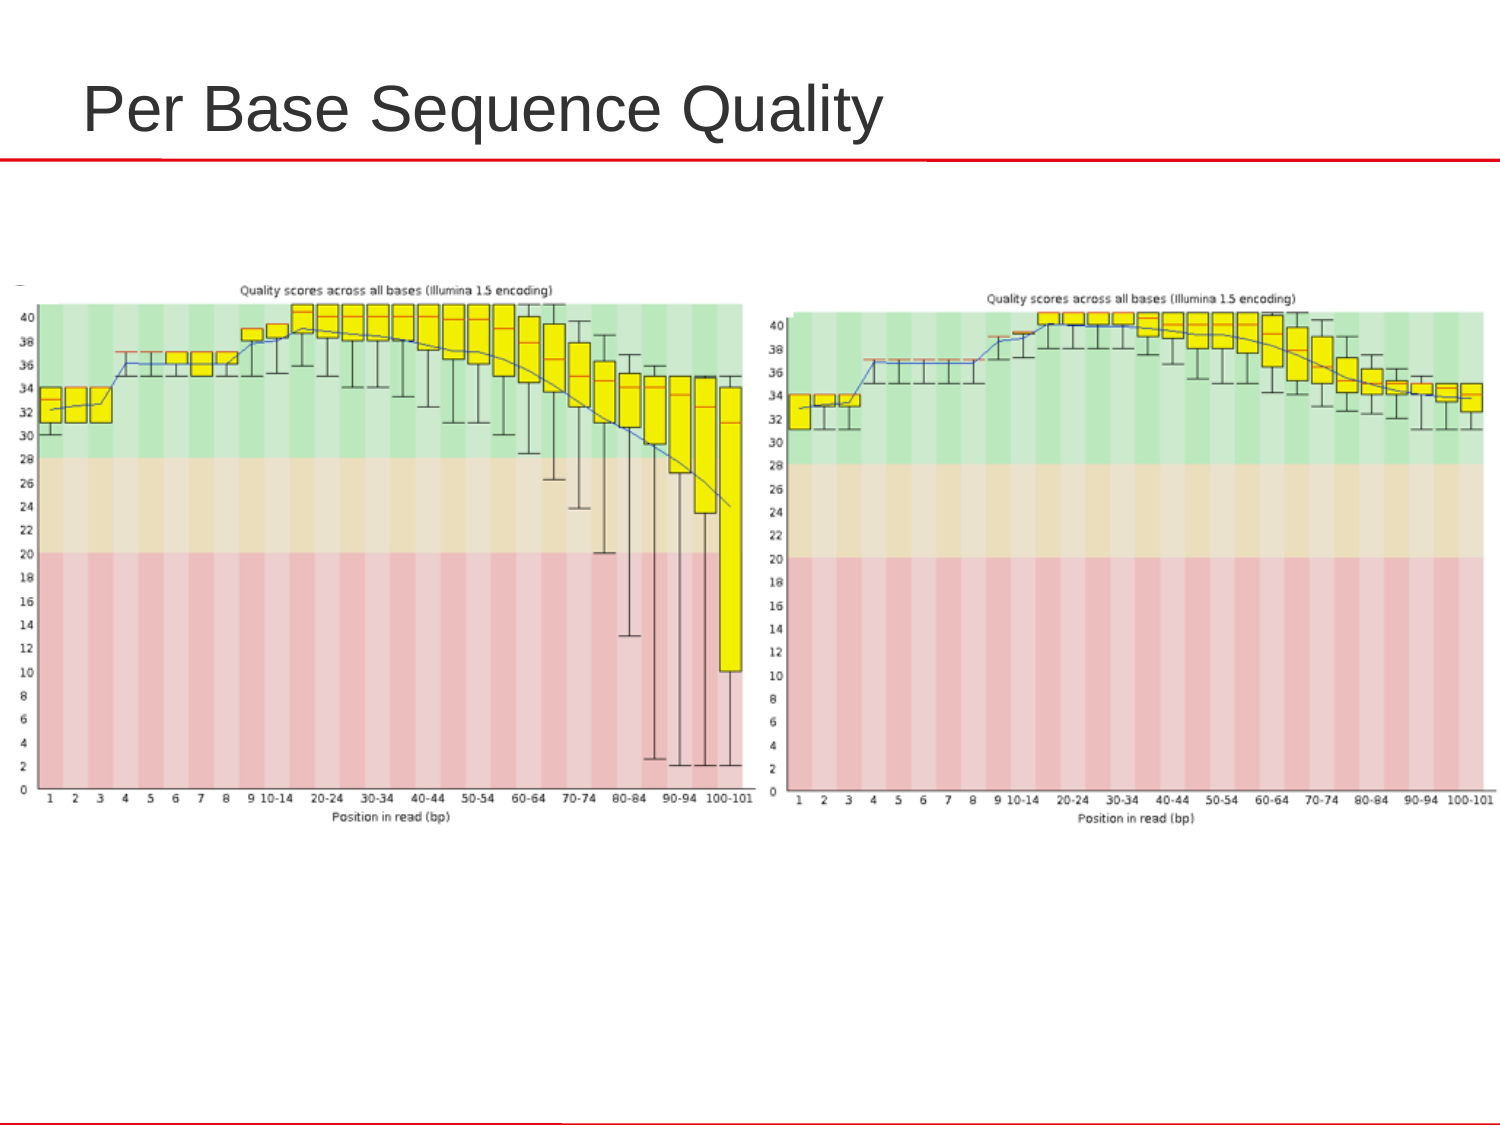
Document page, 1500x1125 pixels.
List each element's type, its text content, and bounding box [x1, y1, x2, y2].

text_box Per Base Sequence Quality [82, 66, 1411, 145]
picture [5, 284, 1498, 832]
